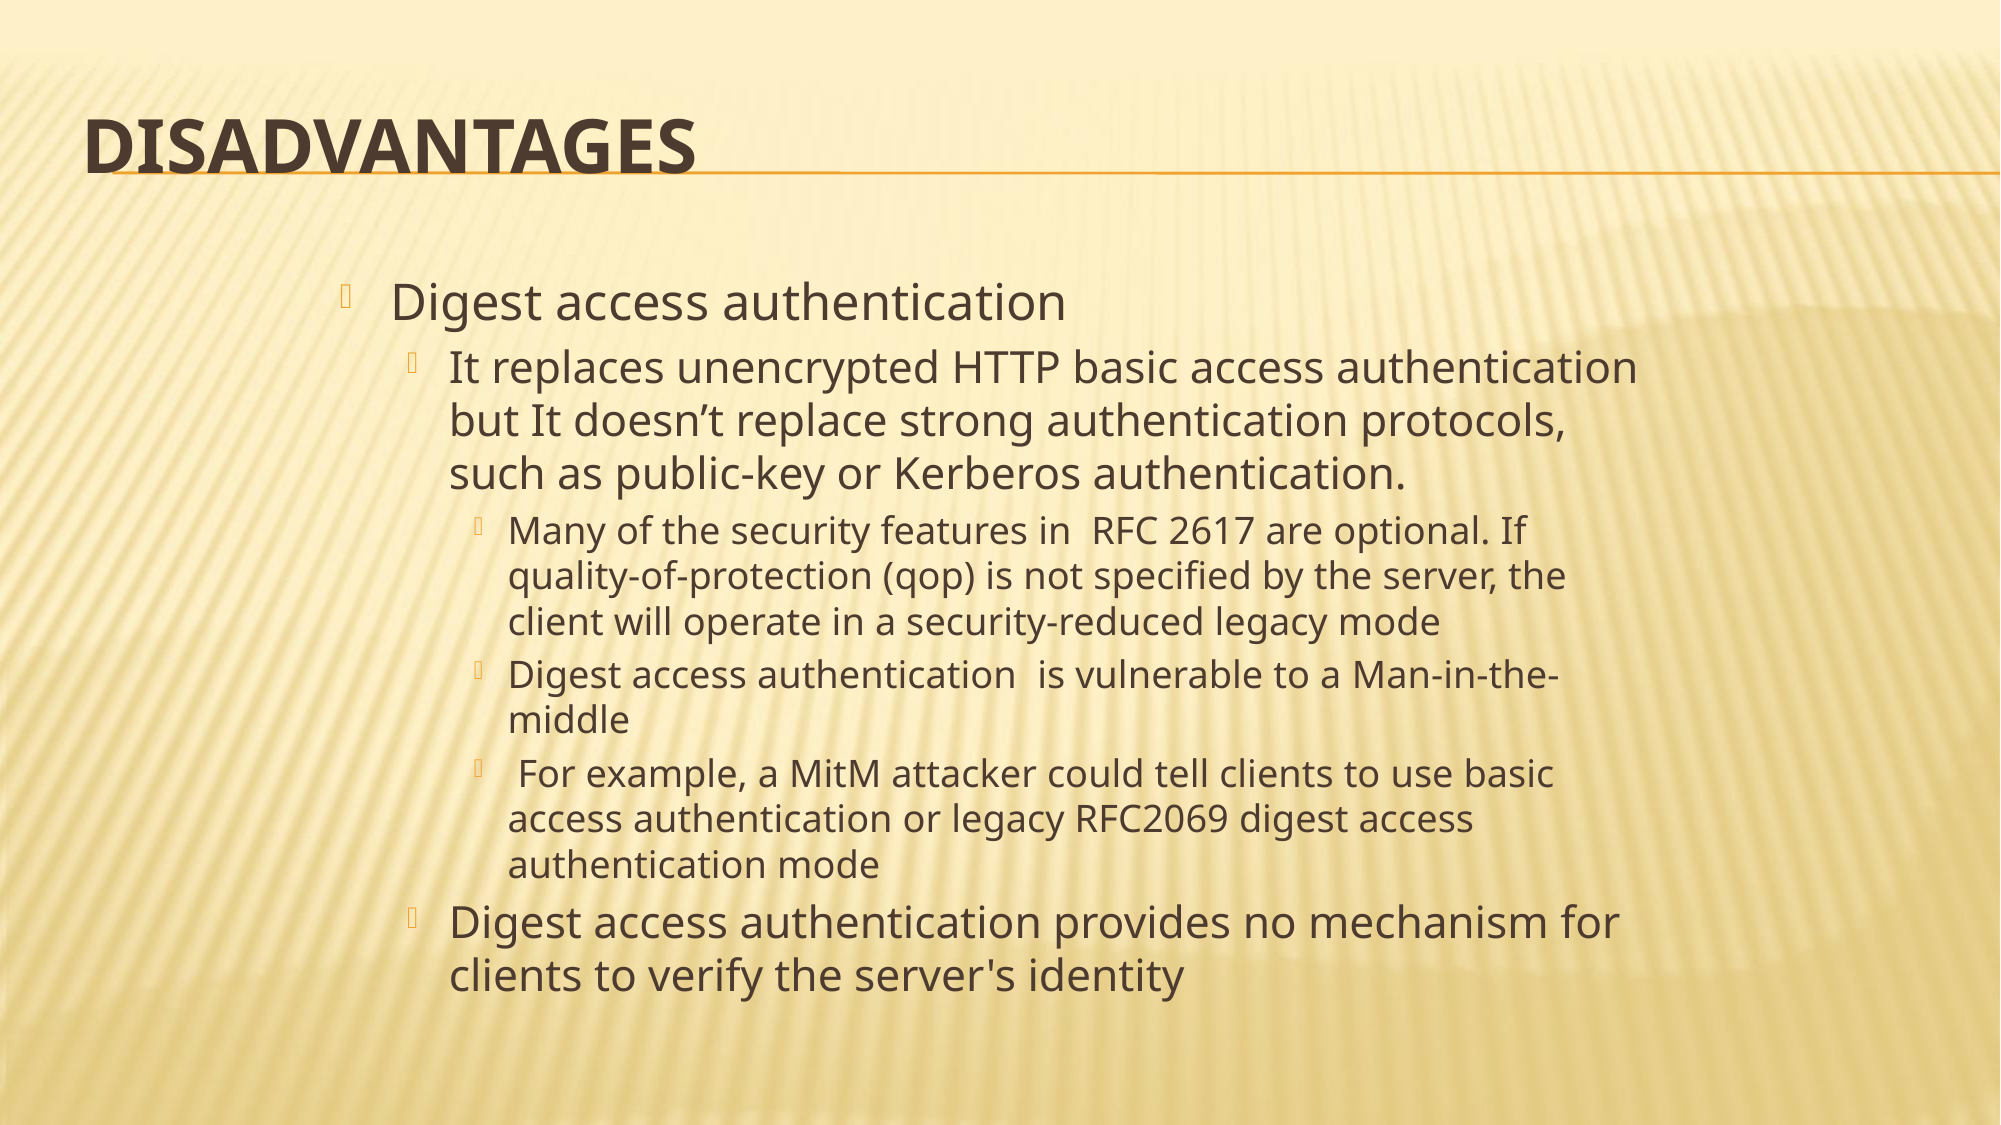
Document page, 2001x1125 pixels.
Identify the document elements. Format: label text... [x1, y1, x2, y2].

title Disadvantages [66, 75, 1967, 213]
list Digest access authentication It replaces unencrypted HTTP basic access authentication but It doesn’t replace strong authentication protocols, such as public-key or Kerberos authentication. Many of the security features in RFC 2617 are optional. If quality-of-protection (qop) is not specified by the server, the client will operate in a security-reduced legacy mode Digest access authentication is vulnerable to a Man-in-the-middle For example, a MitM attacker could tell clients to use basic access authentication or legacy RFC2069 digest access authentication mode Digest access authentication provides no mechanism for clients to verify the server's identity [324, 262, 1675, 1055]
picture [0, 0, 2001, 1125]
